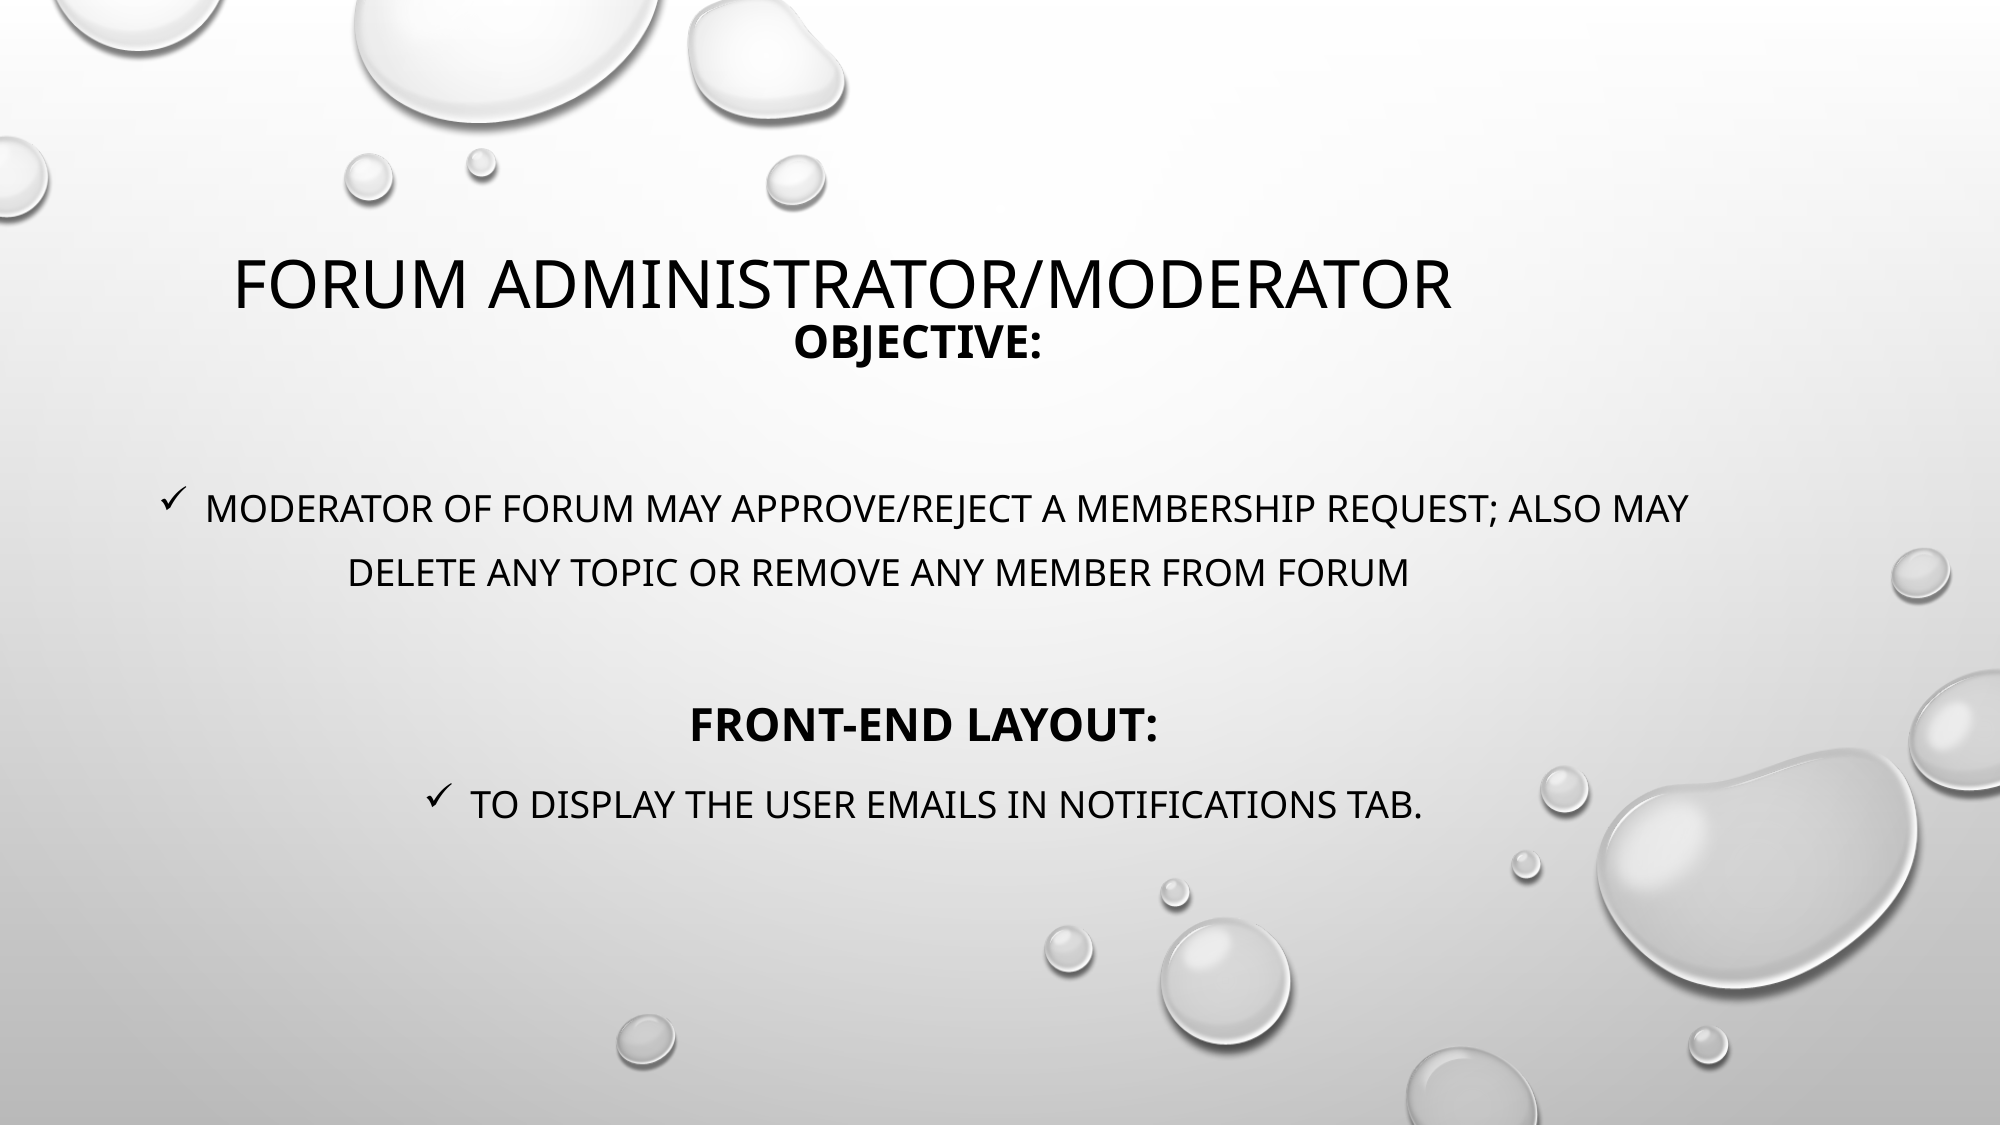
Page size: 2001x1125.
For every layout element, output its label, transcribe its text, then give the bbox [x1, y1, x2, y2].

subtitle Objective: Moderator of forum may approve/reject a membership request; also may delete any topic or remove any member from forum Front-End Layout: To display the user EMAILS in notifications tab. [137, 294, 1710, 1125]
title forum administrator/moderator [200, 105, 1579, 294]
picture [0, 0, 2000, 1125]
